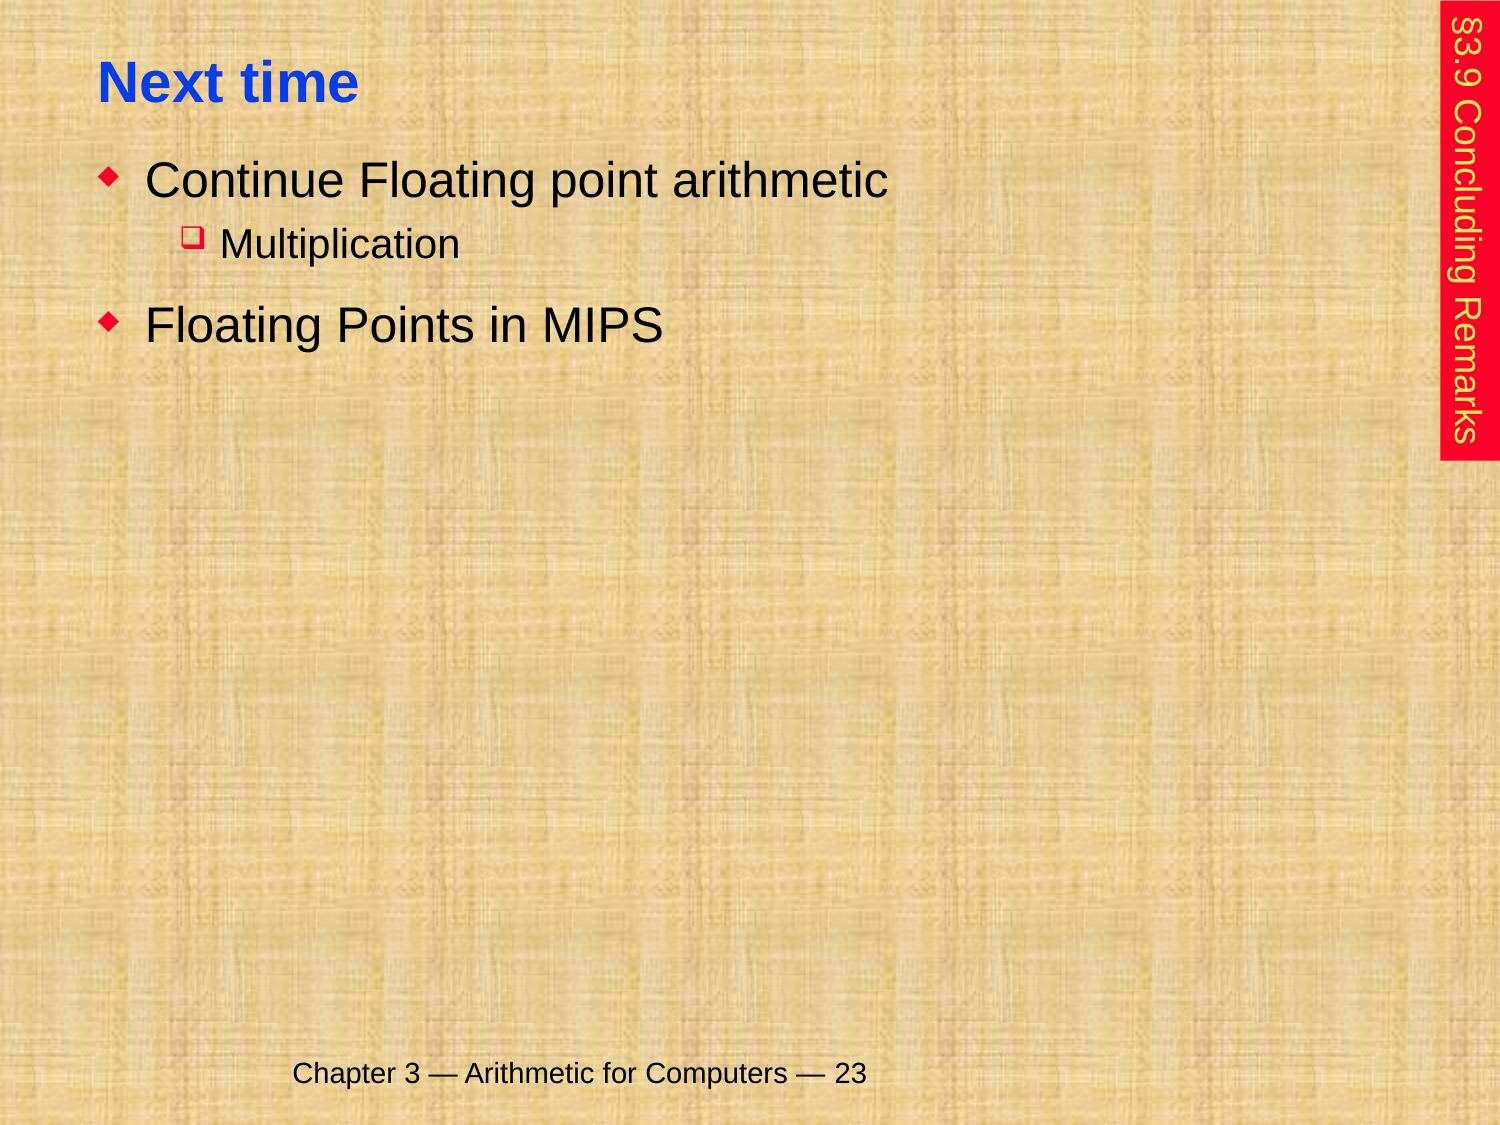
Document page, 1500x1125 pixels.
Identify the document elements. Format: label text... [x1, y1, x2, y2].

list Continue Floating point arithmetic Multiplication Floating Points in MIPS [86, 149, 1426, 371]
title Next time [86, 49, 1426, 120]
footer Chapter 3 — Arithmetic for Computers — 23 [277, 1046, 1471, 1106]
picture [0, 0, 1500, 1125]
text_box §3.9 Concluding Remarks [1440, 0, 1500, 461]
